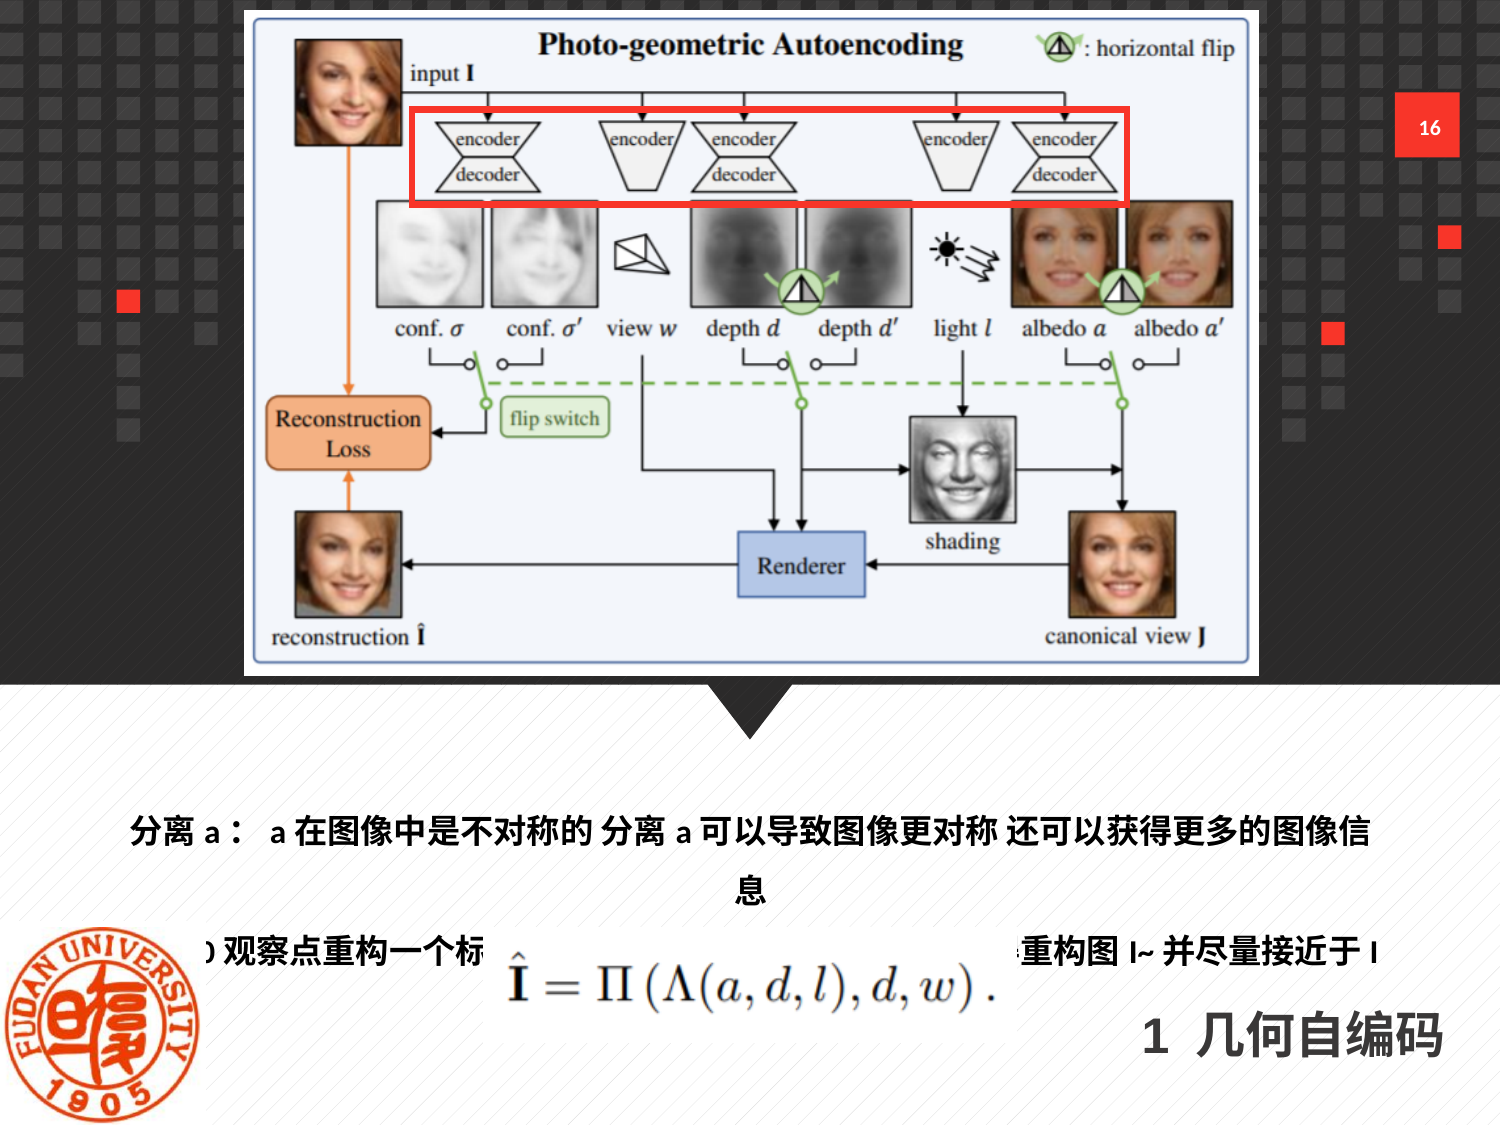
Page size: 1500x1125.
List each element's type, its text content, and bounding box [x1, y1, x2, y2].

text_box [0, 0, 1500, 442]
text_box 分离a：a在图像中是不对称的 分离a可以导致图像更对称 还可以获得更多的图像信息 先在0观察点重构一个标准图，再用标准深度和输入视点获得重构图I~并尽量接近于I [101, 782, 1401, 1037]
picture [244, 10, 1259, 676]
picture [0, 921, 206, 1125]
text_box 1 几何自编码 [1126, 996, 1477, 1071]
picture [483, 927, 1017, 1043]
